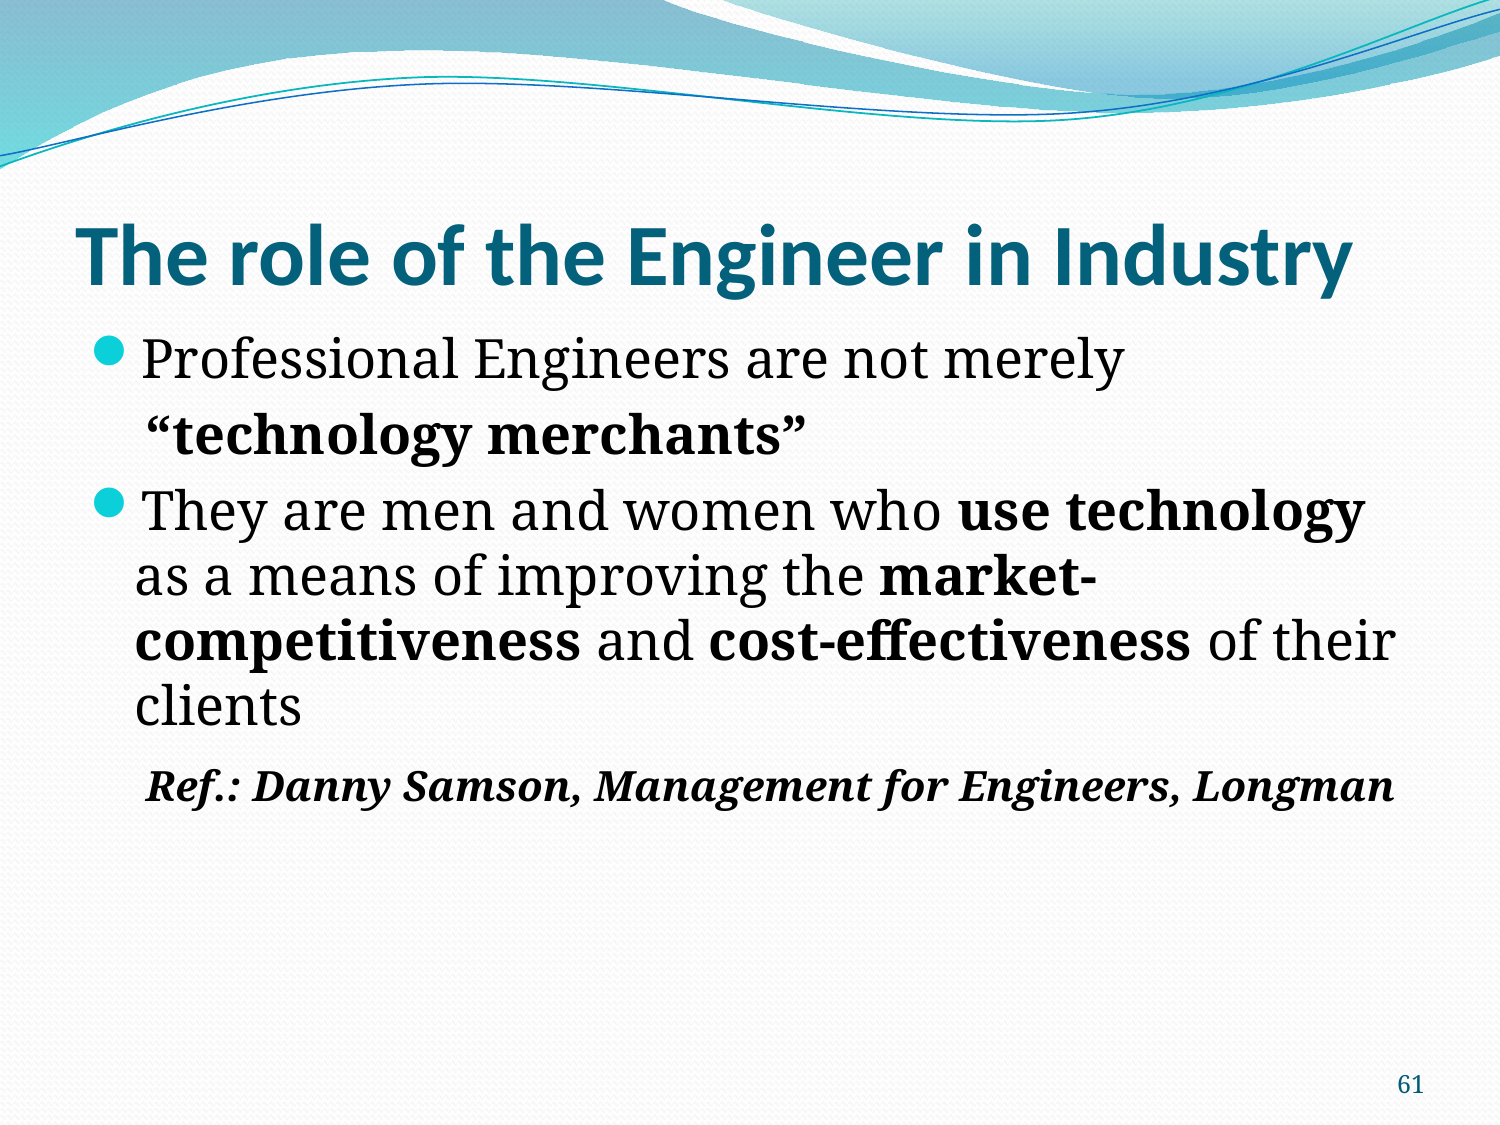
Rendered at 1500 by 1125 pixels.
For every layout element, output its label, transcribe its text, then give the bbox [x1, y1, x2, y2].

slide_number 61 [1299, 1042, 1425, 1103]
list Professional Engineers are not merely “technology merchants” They are men and women who use technology as a means of improving the market-competitiveness and cost-effectiveness of their clients Ref.: Danny Samson, Management for Engineers, Longman [75, 317, 1425, 1038]
title The role of the Engineer in Industry [75, 115, 1425, 303]
